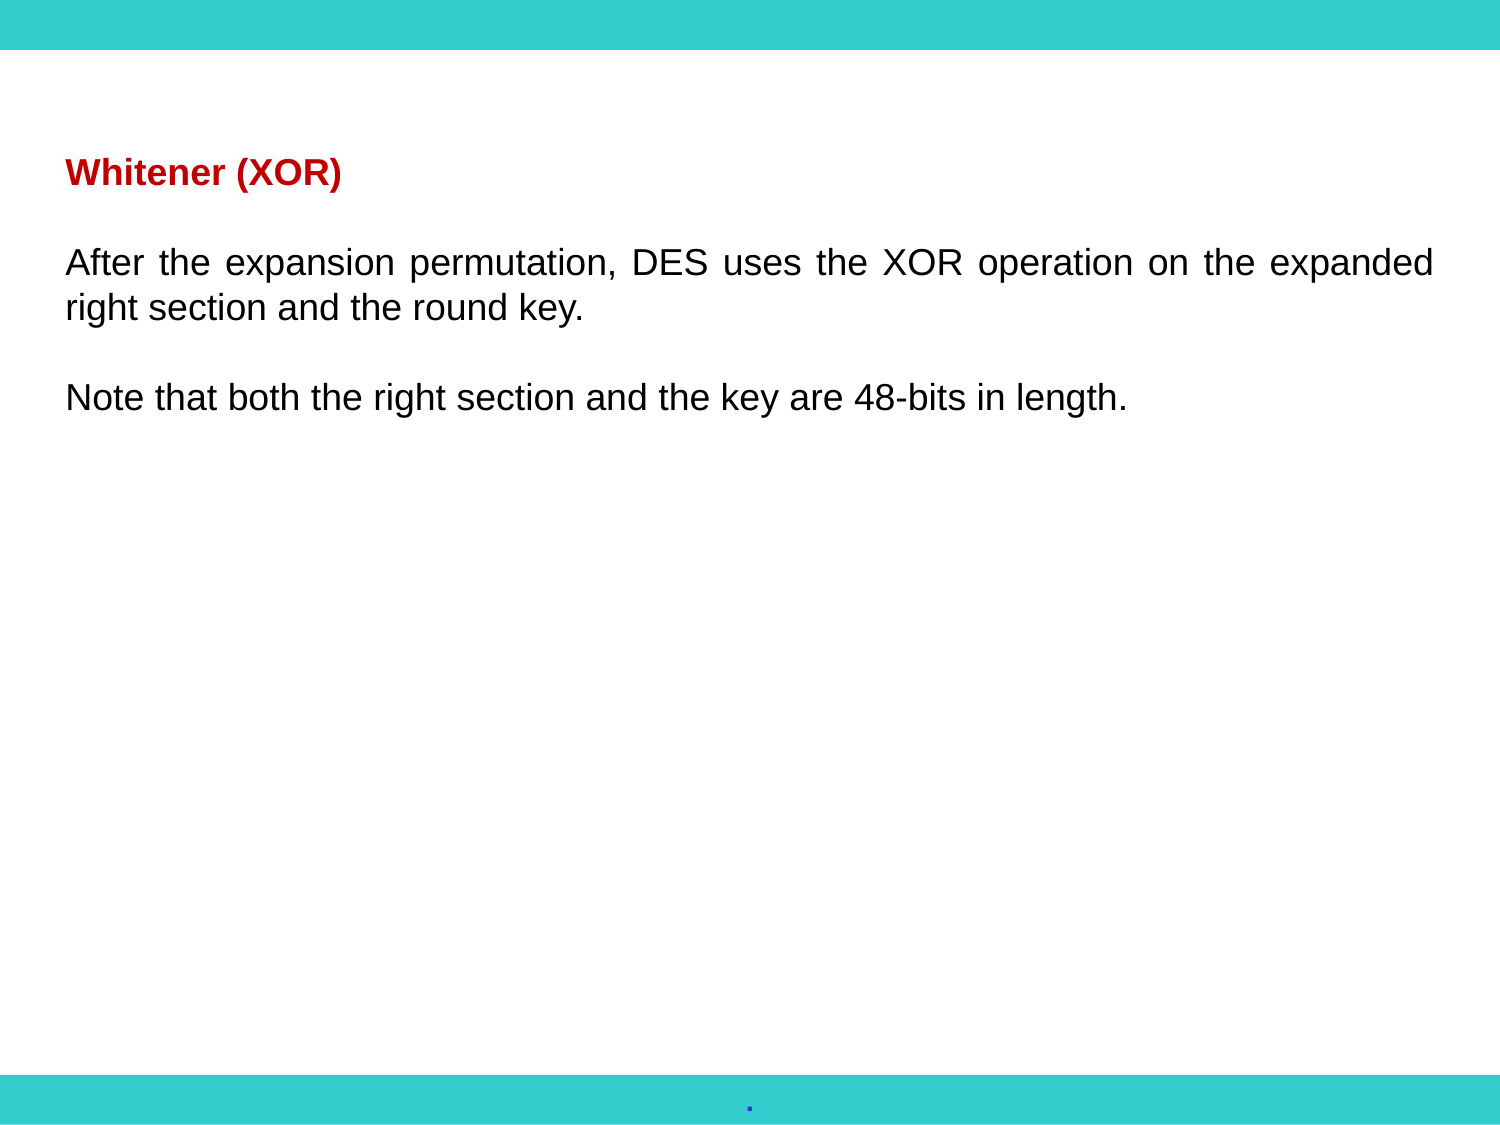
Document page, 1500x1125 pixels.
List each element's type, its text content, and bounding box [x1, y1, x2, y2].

text_box [0, 0, 1500, 50]
text_box . [0, 1074, 1500, 1125]
text_box Whitener (XOR) After the expansion permutation, DES uses the XOR operation on the expanded right section and the round key. Note that both the right section and the key are 48-bits in length. [50, 140, 1450, 426]
